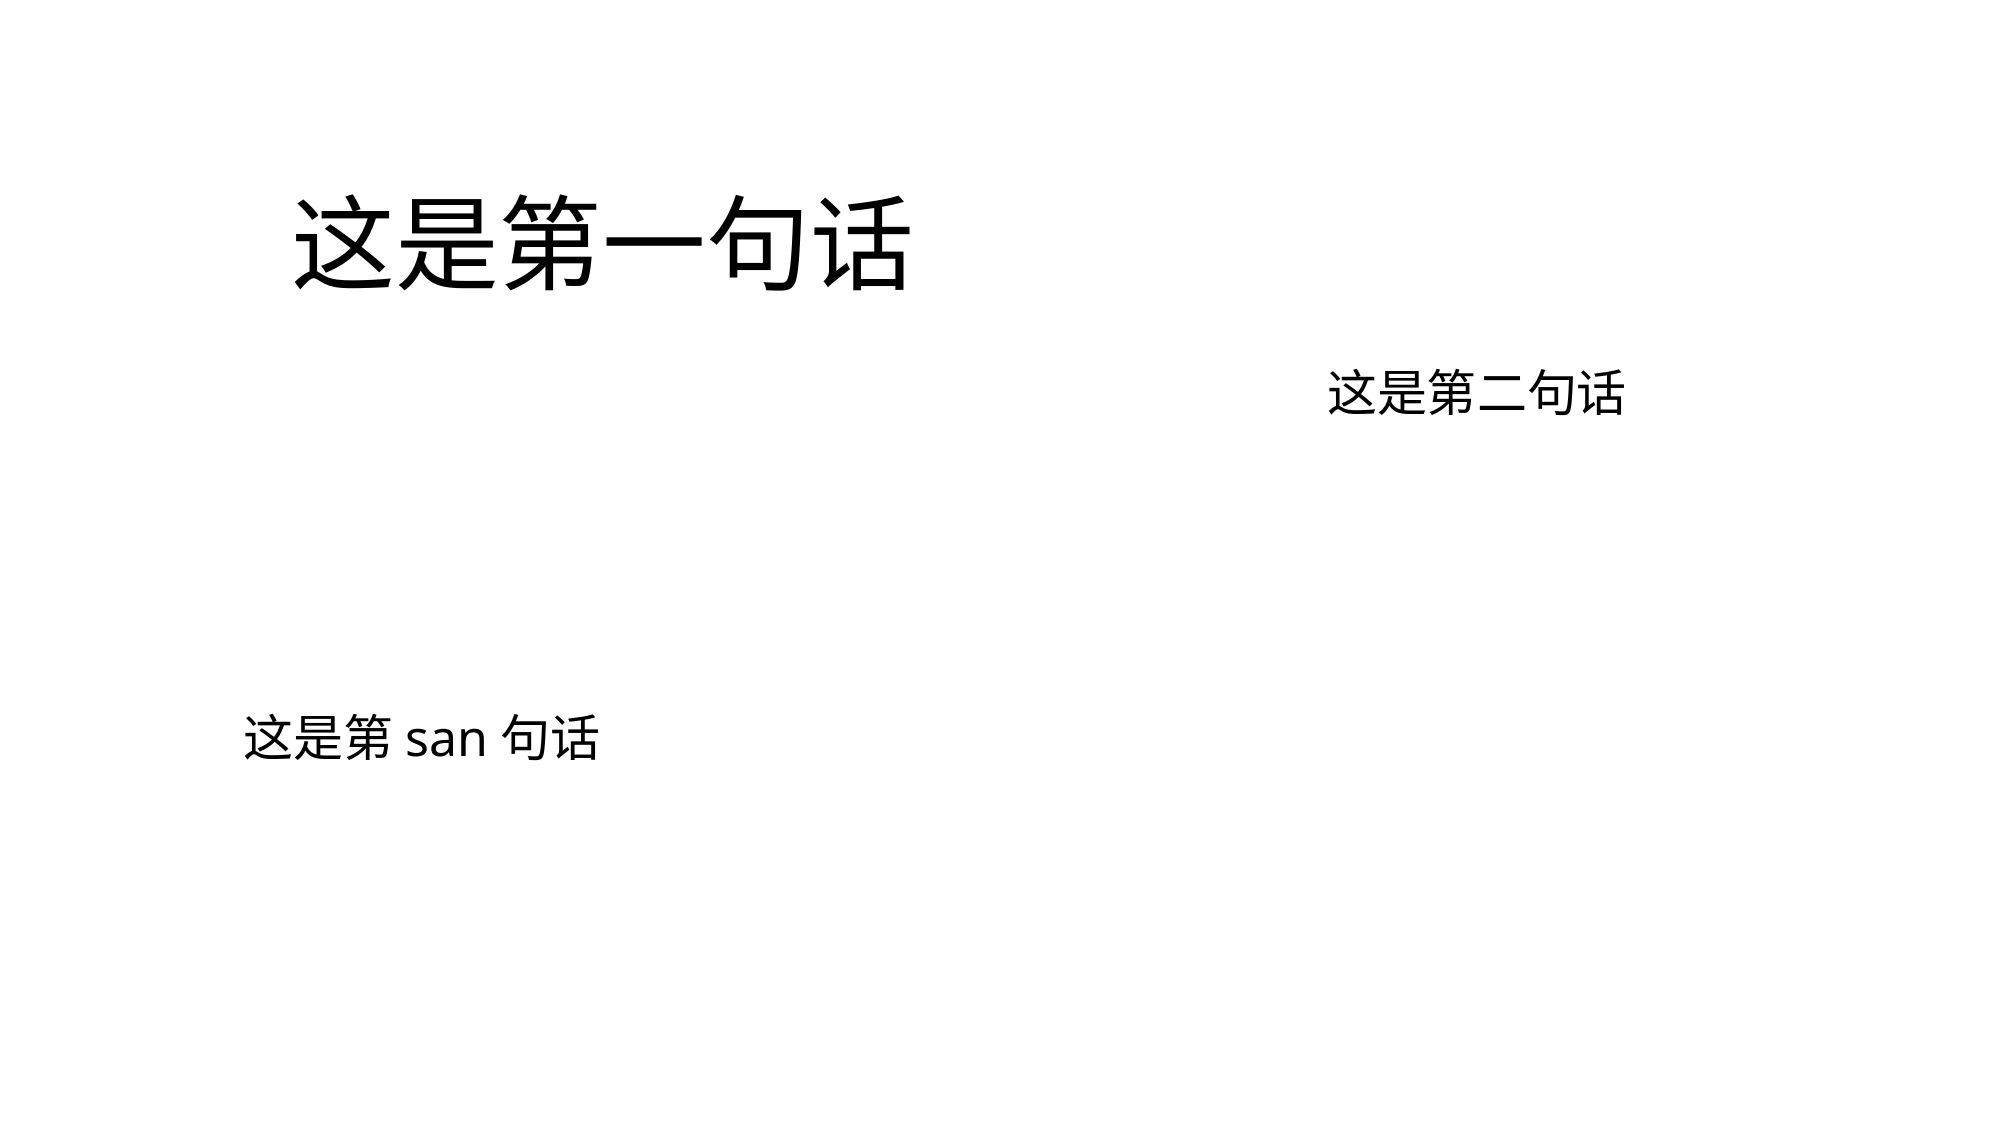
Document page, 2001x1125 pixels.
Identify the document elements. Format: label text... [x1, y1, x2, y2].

text_box 这是第san句话 [42, 705, 802, 941]
subtitle 这是第二句话 [1097, 360, 1857, 596]
title 这是第一句话 [249, 184, 956, 313]
